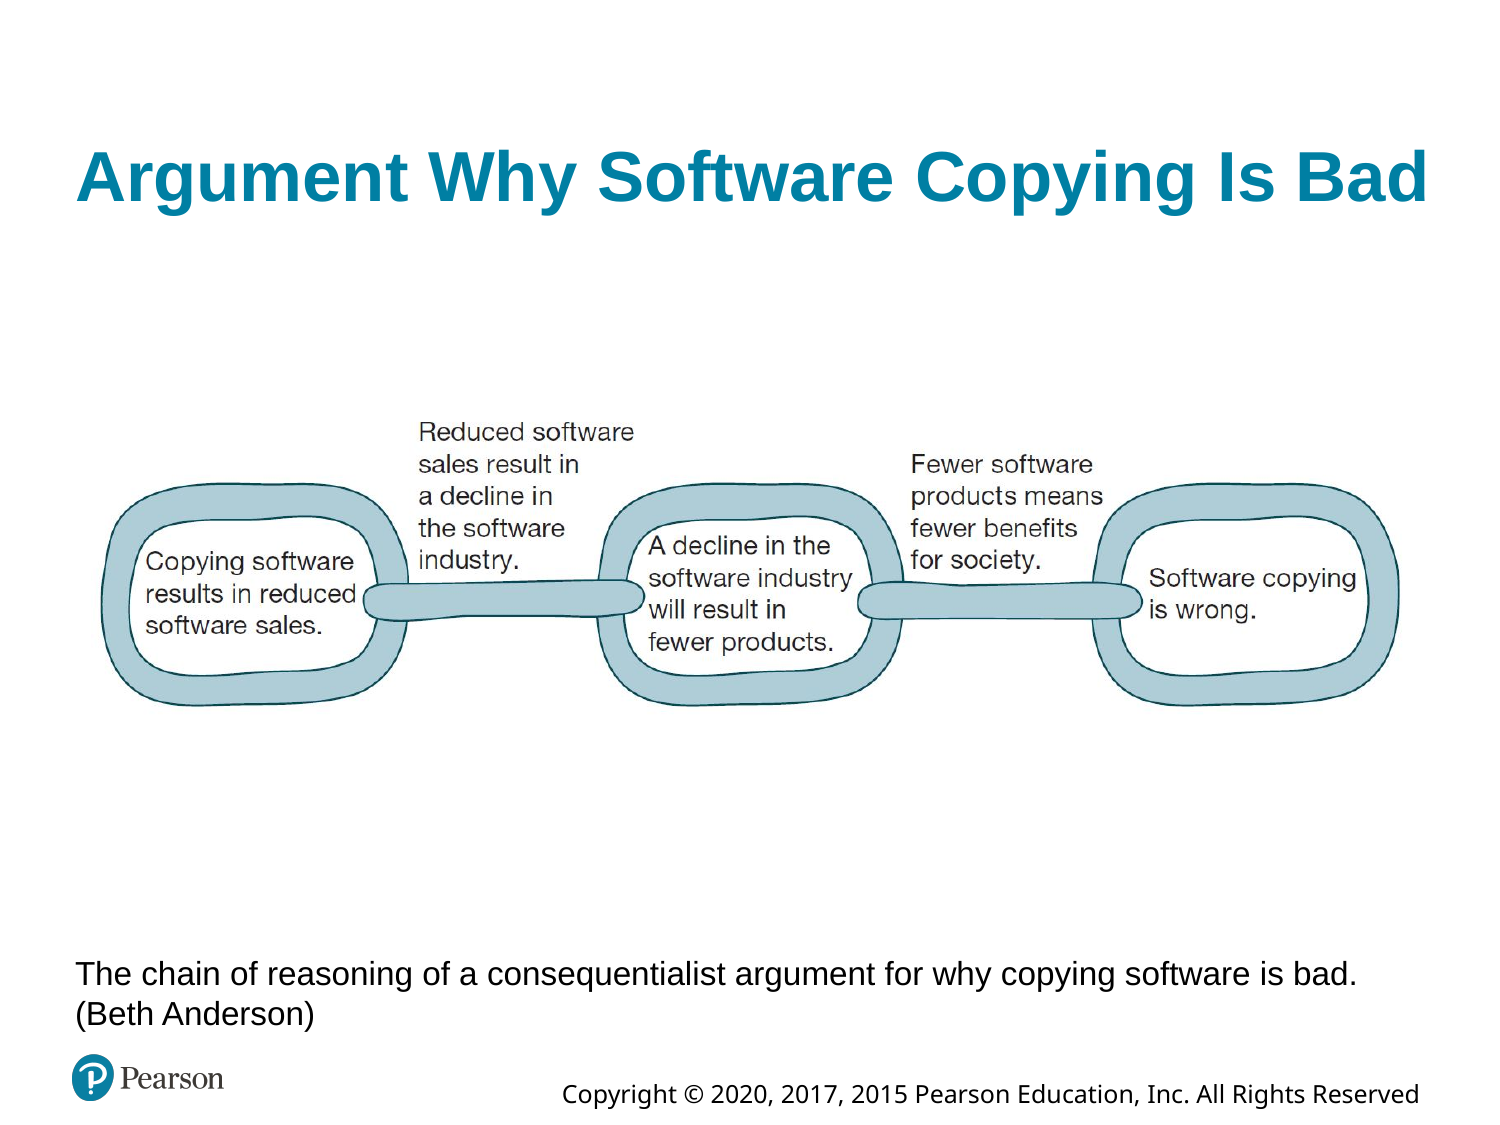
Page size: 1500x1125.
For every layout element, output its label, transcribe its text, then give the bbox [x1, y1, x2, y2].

picture [80, 1063, 106, 1088]
picture [72, 1054, 88, 1070]
list The chain of reasoning of a consequentialist argument for why copying software is bad. (Beth Anderson) [75, 952, 1425, 1036]
picture [98, 1054, 224, 1101]
title Argument Why Software Copying Is Bad [75, 35, 1468, 216]
picture [90, 408, 1410, 717]
picture [72, 1087, 83, 1101]
